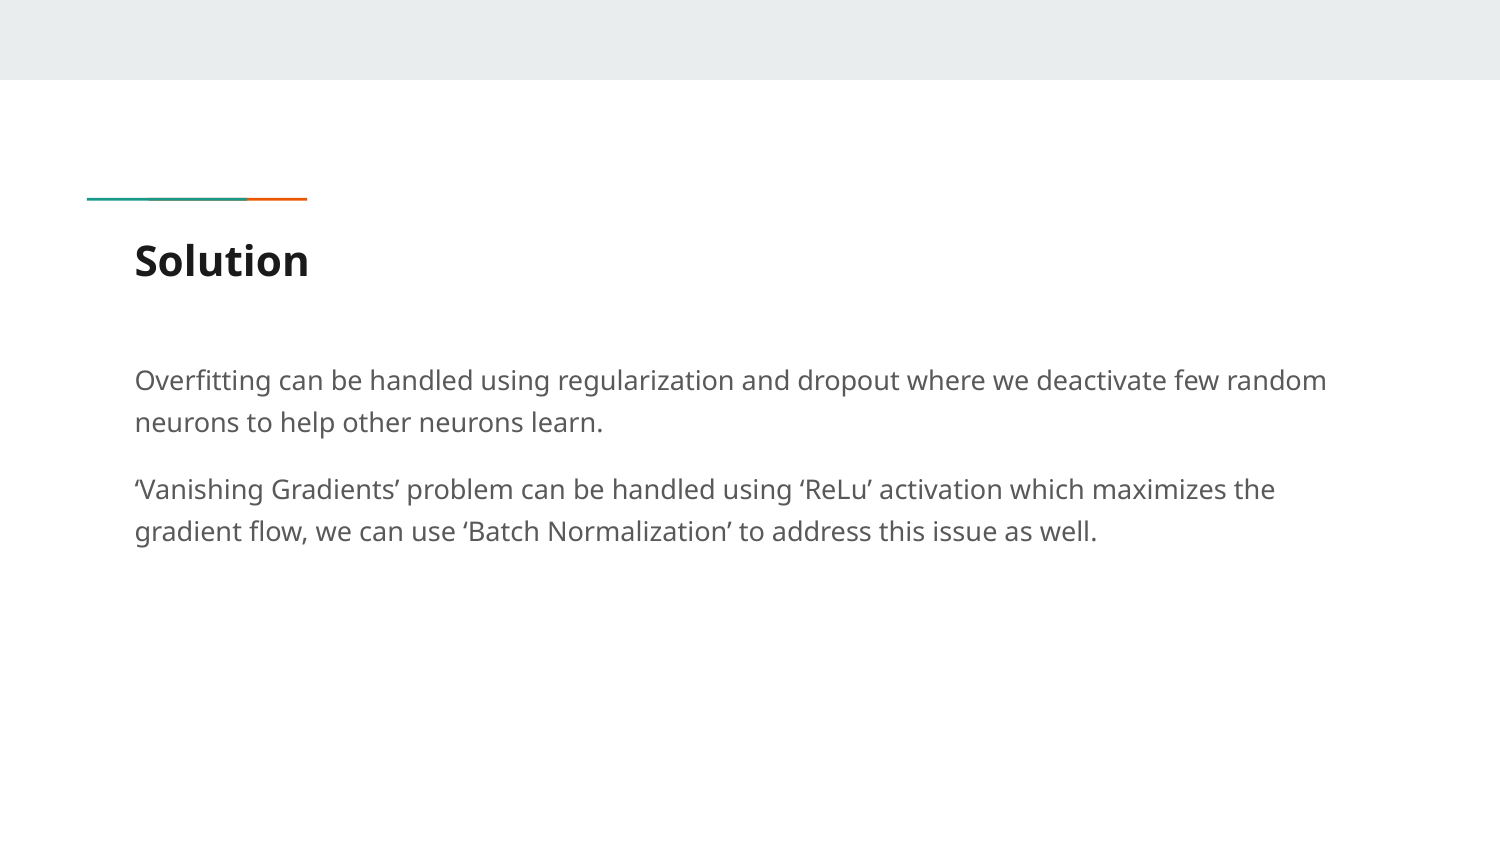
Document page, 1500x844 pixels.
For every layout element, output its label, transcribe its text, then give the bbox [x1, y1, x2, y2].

title Solution [119, 216, 1381, 305]
list Overfitting can be handled using regularization and dropout where we deactivate few random neurons to help other neurons learn. ‘Vanishing Gradients’ problem can be handled using ‘ReLu’ activation which maximizes the gradient flow, we can use ‘Batch Normalization’ to address this issue as well. [119, 341, 1381, 712]
